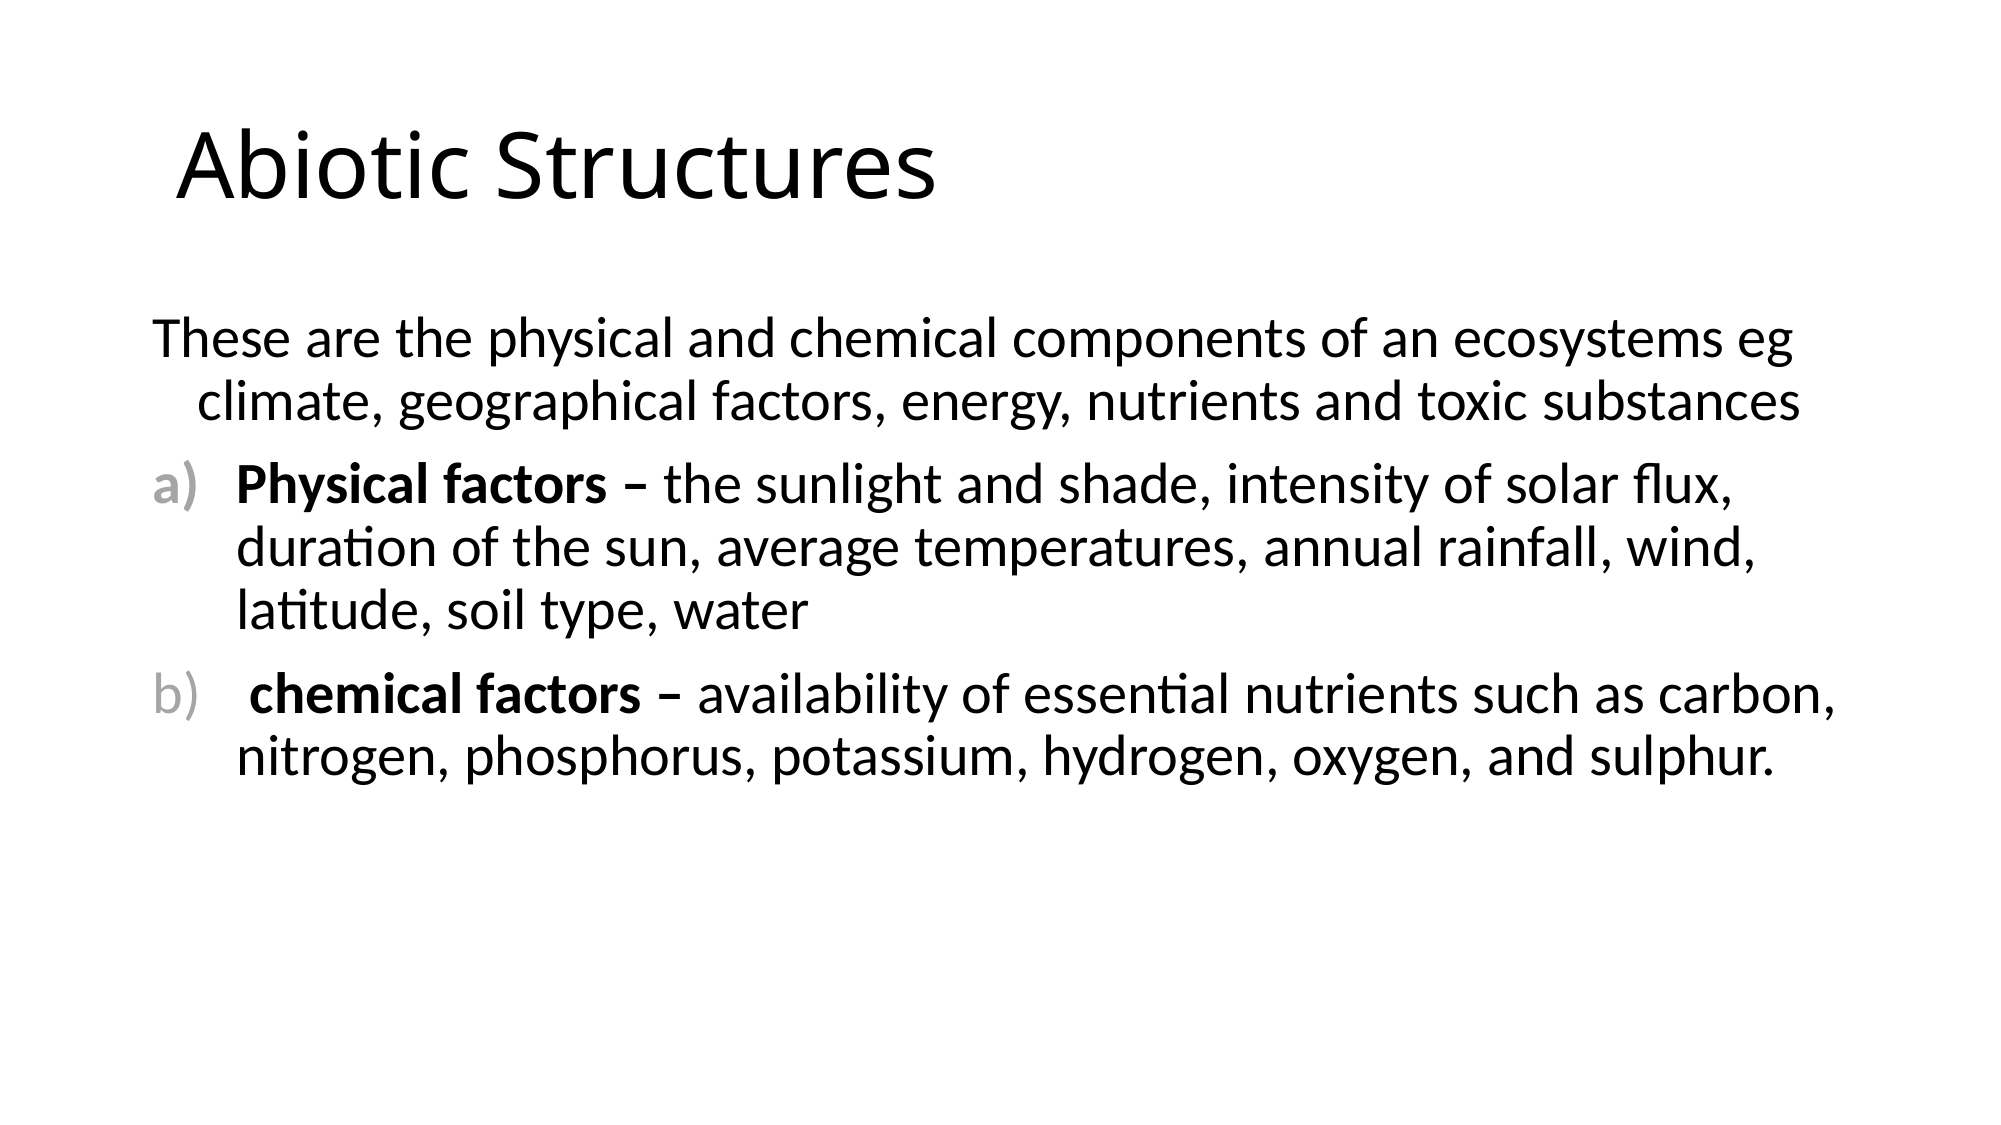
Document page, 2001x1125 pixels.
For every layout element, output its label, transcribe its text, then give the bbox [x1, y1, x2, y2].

list These are the physical and chemical components of an ecosystems eg climate, geographical factors, energy, nutrients and toxic substances Physical factors – the sunlight and shade, intensity of solar flux, duration of the sun, average temperatures, annual rainfall, wind, latitude, soil type, water chemical factors – availability of essential nutrients such as carbon, nitrogen, phosphorus, potassium, hydrogen, oxygen, and sulphur. [137, 299, 1863, 1014]
title Abiotic Structures [137, 59, 1863, 278]
